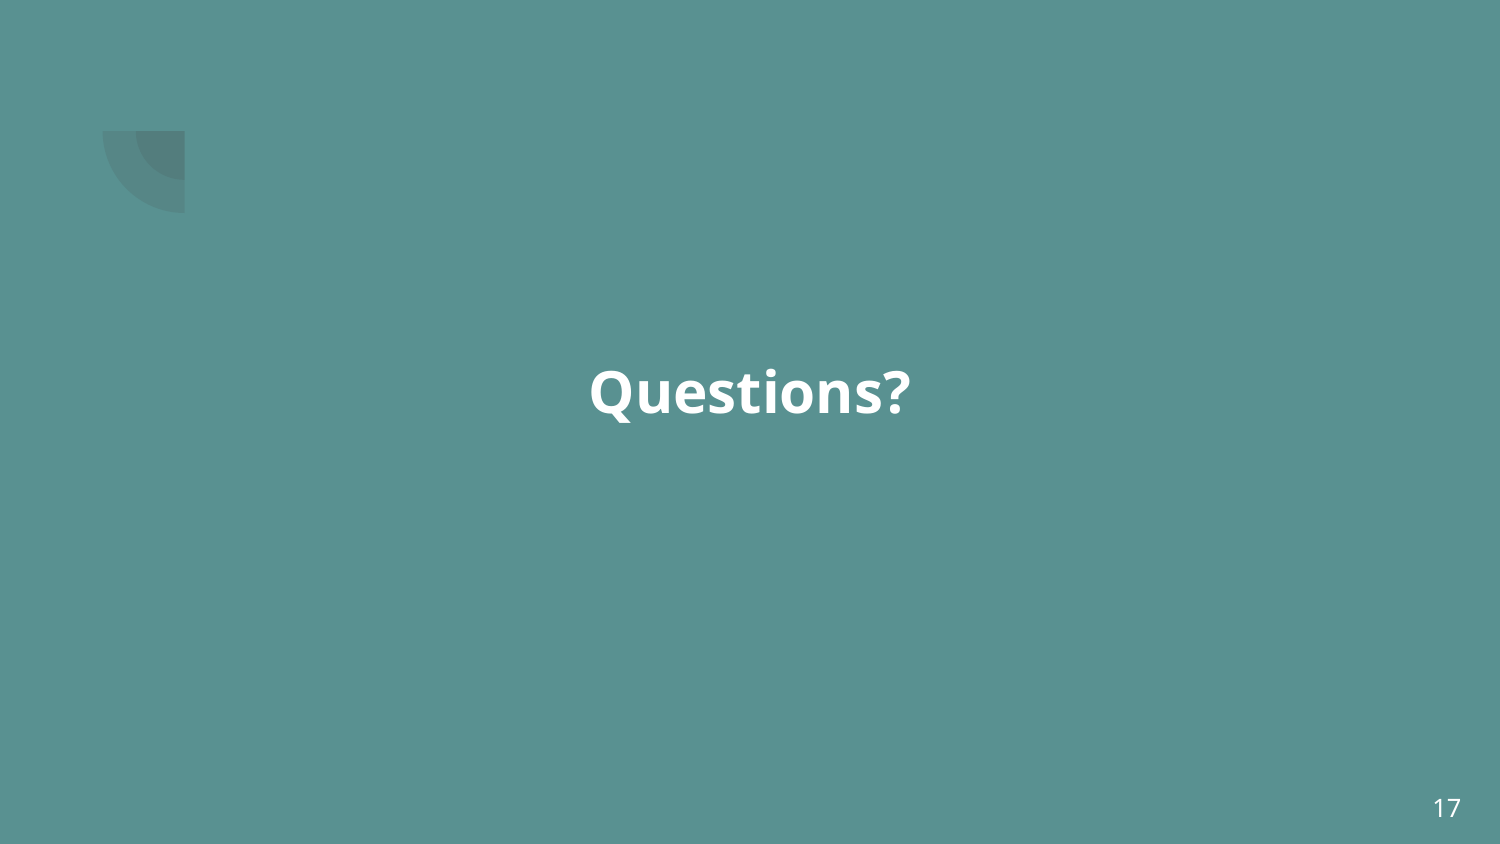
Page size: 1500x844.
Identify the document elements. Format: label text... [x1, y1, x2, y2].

slide_number ‹#› [1386, 777, 1477, 842]
title Questions? [173, 339, 1327, 504]
